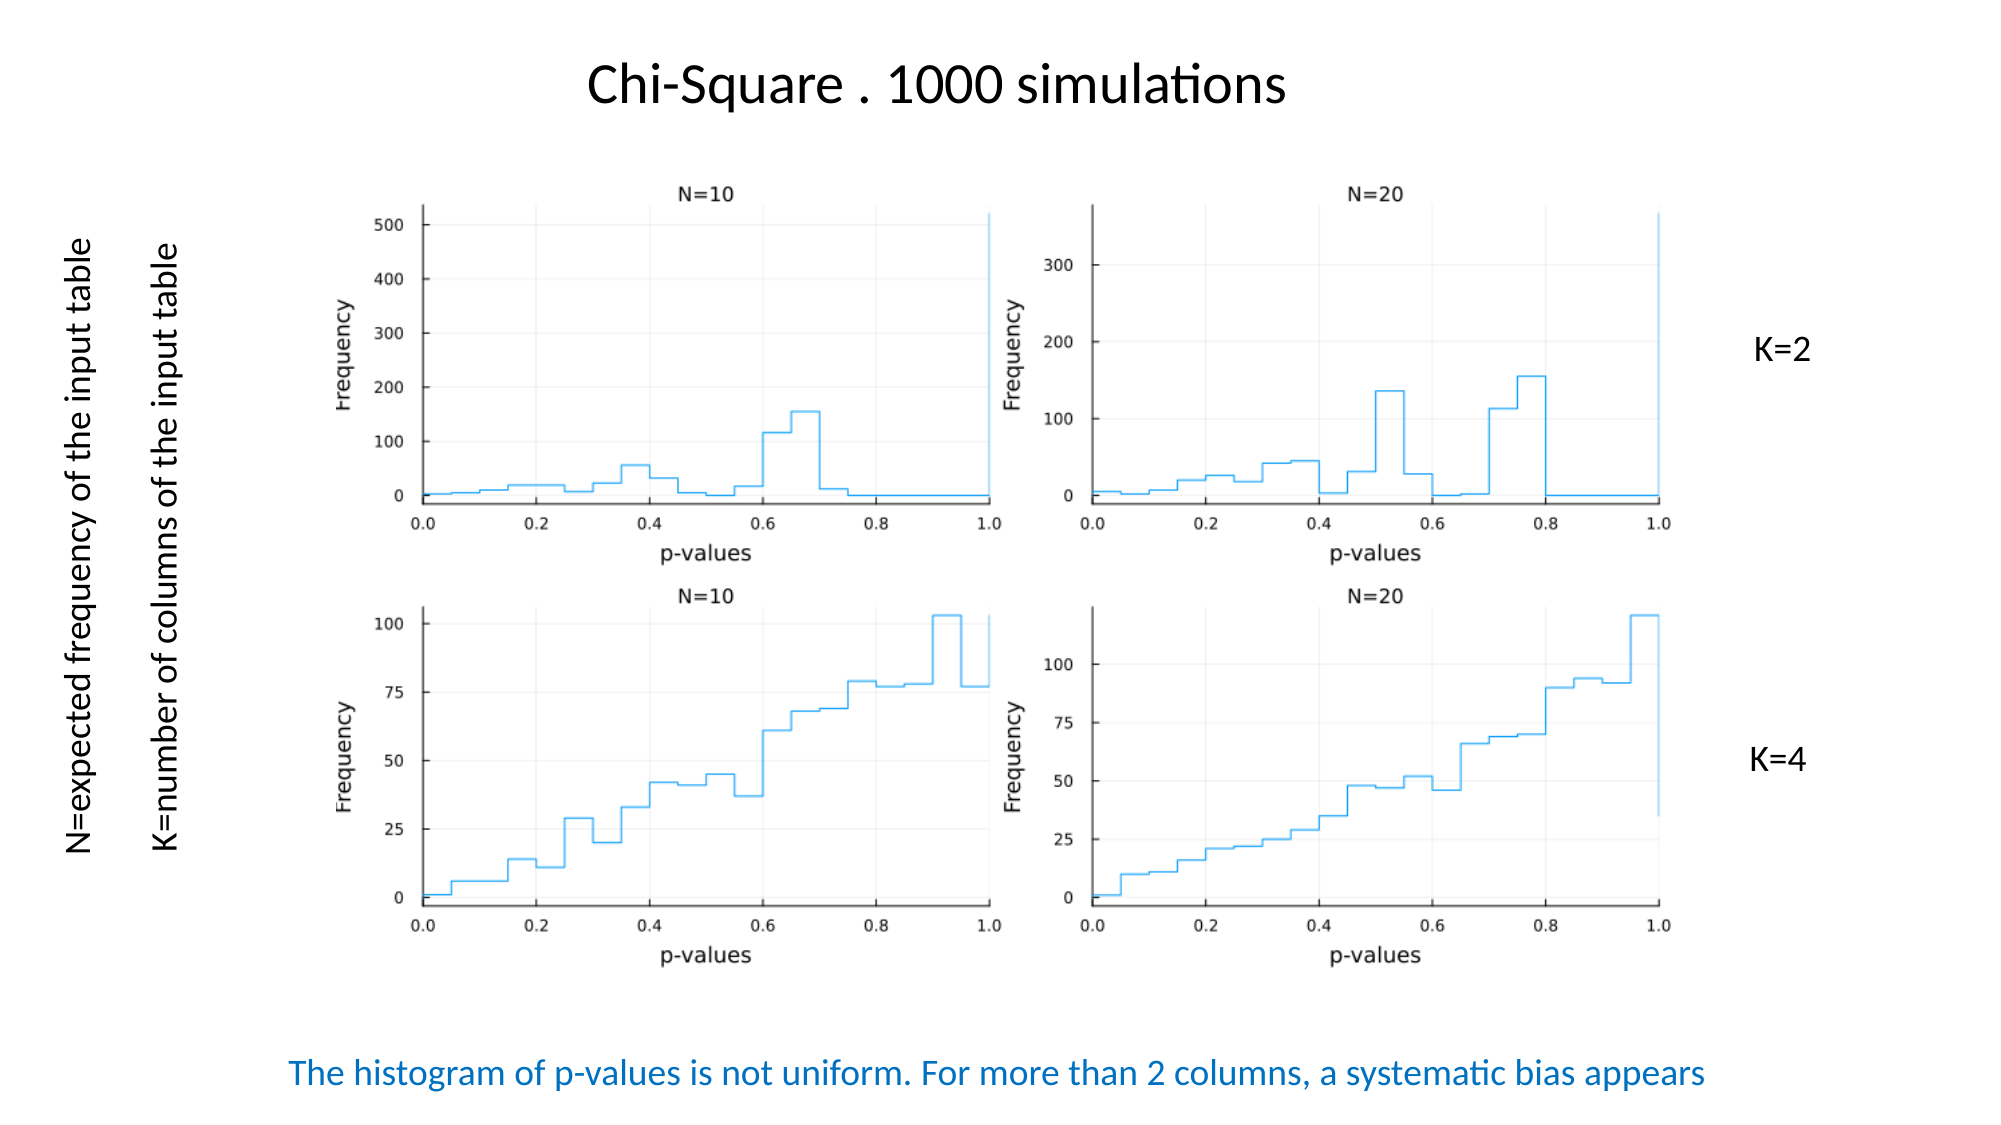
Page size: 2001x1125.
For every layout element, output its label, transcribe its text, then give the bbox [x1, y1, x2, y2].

text_box K=2 [1739, 316, 1827, 377]
text_box N=expected frequency of the input table [45, 222, 106, 871]
text_box K=number of columns of the input table [131, 228, 192, 867]
text_box K=4 [1734, 726, 1822, 786]
picture [335, 184, 1675, 988]
text_box Chi-Square . 1000 simulations [47, 37, 1827, 123]
text_box The histogram of p-values is not uniform. For more than 2 columns, a systematic bias appears [61, 1040, 1935, 1101]
